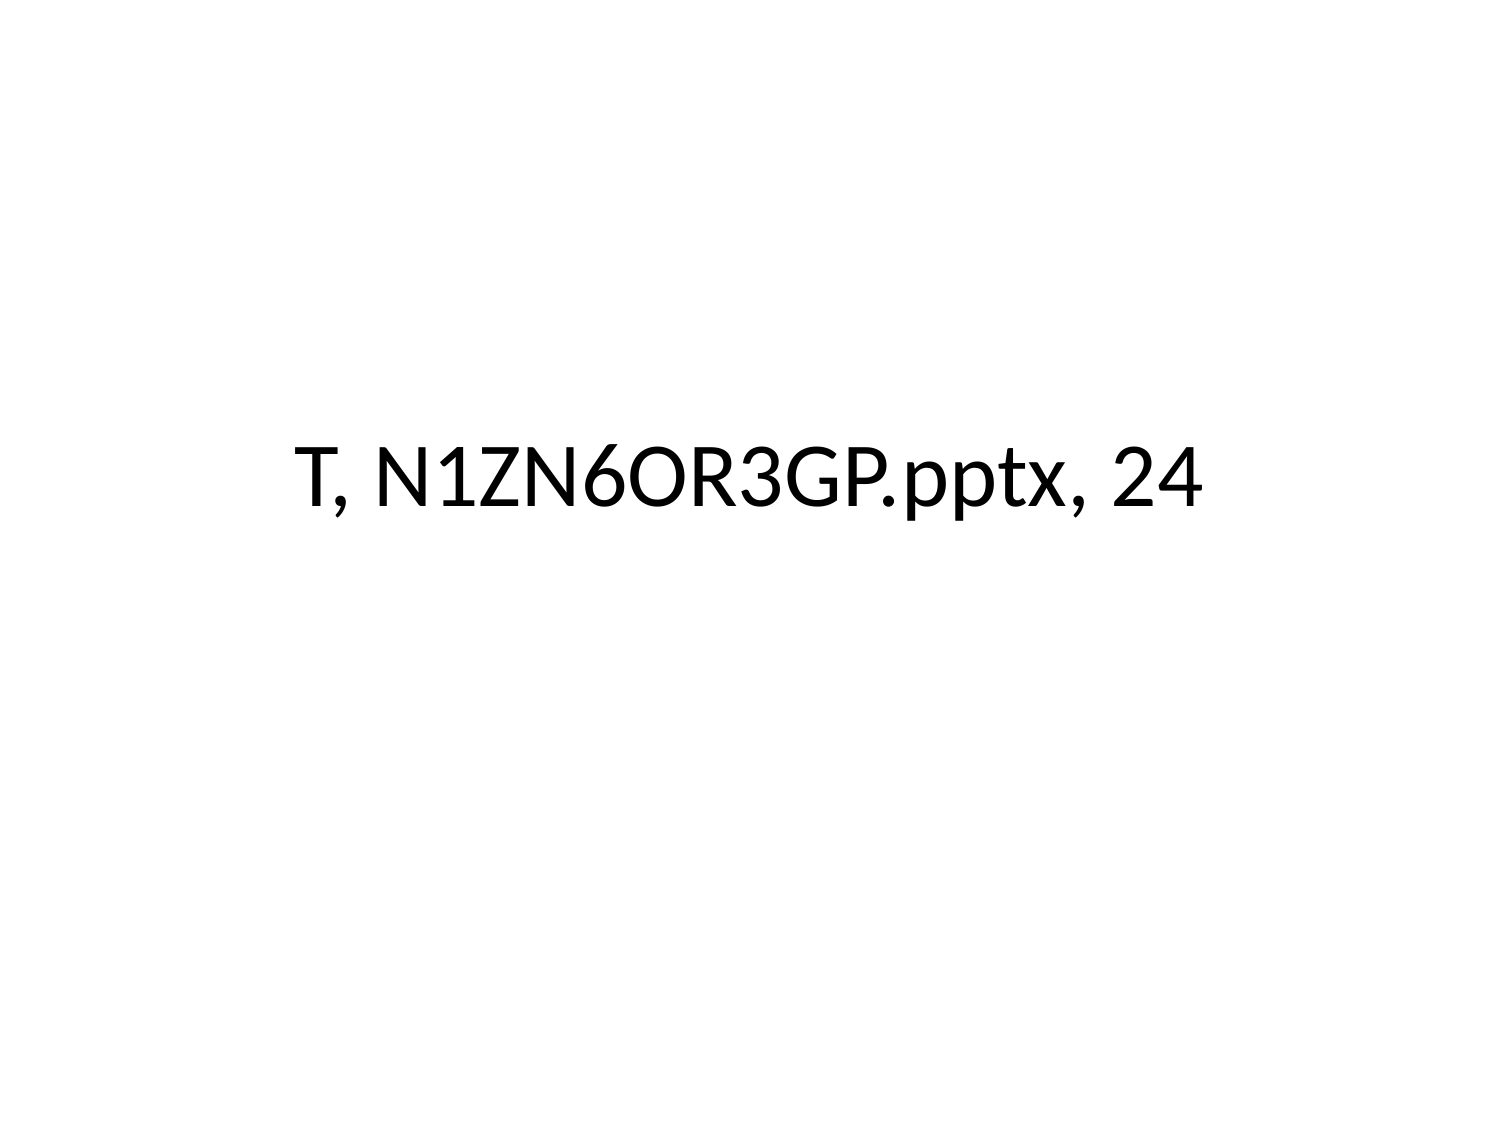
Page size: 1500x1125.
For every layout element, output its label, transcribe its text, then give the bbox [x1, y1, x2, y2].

title T, N1ZN6OR3GP.pptx, 24 [112, 349, 1388, 591]
